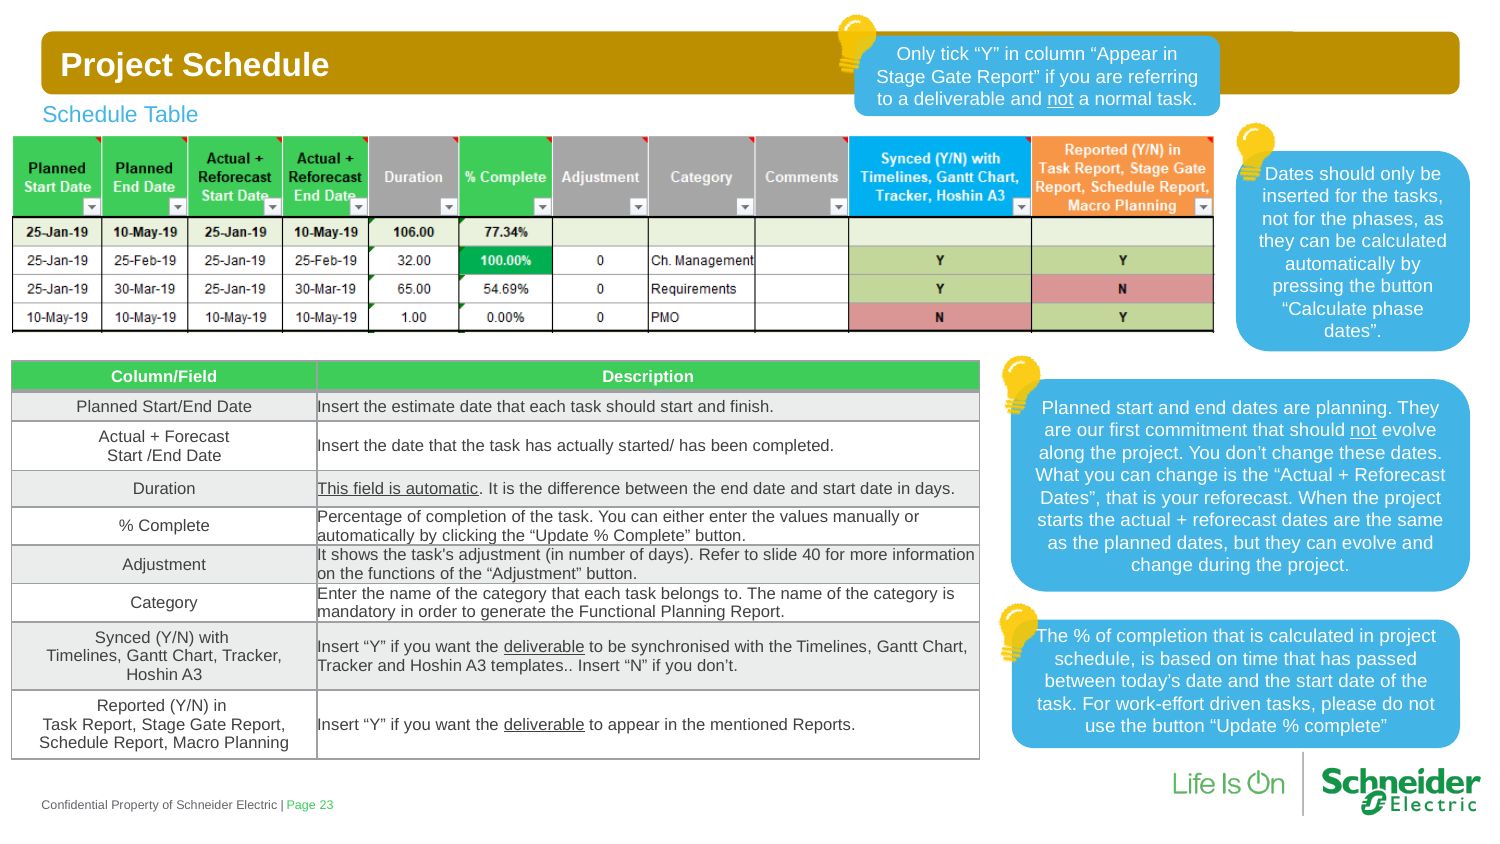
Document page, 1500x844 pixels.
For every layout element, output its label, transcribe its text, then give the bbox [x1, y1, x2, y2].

table_cell Insert the date that the task has actually started/ has been completed. [318, 422, 979, 470]
text_box Planned start and end dates are planning. They are our first commitment that should not evolve along the project. You don’t change these dates. What you can change is the “Actual + Reforecast Dates”, that is your reforecast. When the project starts the actual + reforecast dates are the same as the planned dates, but they can evolve and change during the project. [1010, 379, 1471, 592]
footer Confidential Property of Schneider Electric | [41, 796, 290, 812]
table_cell Synced (Y/N) with Timelines, Gantt Chart, Tracker, Hoshin A3 [12, 623, 316, 689]
table_cell Actual + Forecast Start /End Date [12, 422, 316, 470]
picture [814, 2, 895, 84]
picture [12, 113, 1293, 333]
table_cell Planned Start/End Date [12, 393, 316, 420]
text_box Dates should only be inserted for the tasks, not for the phases, as they can be calculated automatically by pressing the button “Calculate phase dates”. [1235, 151, 1471, 352]
table_header Column/Field [12, 362, 316, 389]
picture [980, 344, 1059, 424]
table_cell Insert “Y” if you want the deliverable to be synchronised with the Timelines, Gantt Chart, Tracker and Hoshin A3 templates.. Insert “N” if you don’t. [318, 623, 979, 689]
table_cell Duration [12, 471, 316, 506]
text_box Only tick “Y” in column “Appear in Stage Gate Report” if you are referring to a deliverable and not a normal task. [854, 35, 1221, 117]
table_cell Percentage of completion of the task. You can either enter the values manually or automatically by clicking the “Update % Complete” button. [318, 508, 979, 544]
slide_number Page 23 [290, 796, 373, 812]
text_box Project Schedule [42, 32, 854, 94]
text_box The % of completion that is calculated in project schedule, is based on time that has passed between today’s date and the start date of the task. For work-effort driven tasks, please do not use the button “Update % complete” [1011, 619, 1461, 749]
picture [1159, 737, 1495, 830]
table_cell Enter the name of the category that each task belongs to. The name of the category is mandatory in order to generate the Functional Planning Report. [318, 584, 979, 621]
table_cell % Complete [12, 508, 316, 544]
table_cell Category [12, 584, 316, 621]
table_cell This field is automatic. It is the difference between the end date and start date in days. [318, 471, 979, 506]
table_cell Reported (Y/N) in Task Report, Stage Gate Report, Schedule Report, Macro Planning [12, 691, 316, 758]
table_cell Insert the estimate date that each task should start and finish. [318, 393, 979, 420]
table_cell It shows the task's adjustment (in number of days). Refer to slide 40 for more information on the functions of the “Adjustment” button. [318, 546, 979, 583]
table_cell Adjustment [12, 546, 316, 583]
table_header Description [318, 362, 979, 389]
picture [975, 592, 1057, 673]
table_cell Insert “Y” if you want the deliverable to appear in the mentioned Reports. [318, 691, 979, 758]
text_box Project Schedule [892, 32, 1459, 94]
list Schedule Table [42, 99, 1459, 127]
